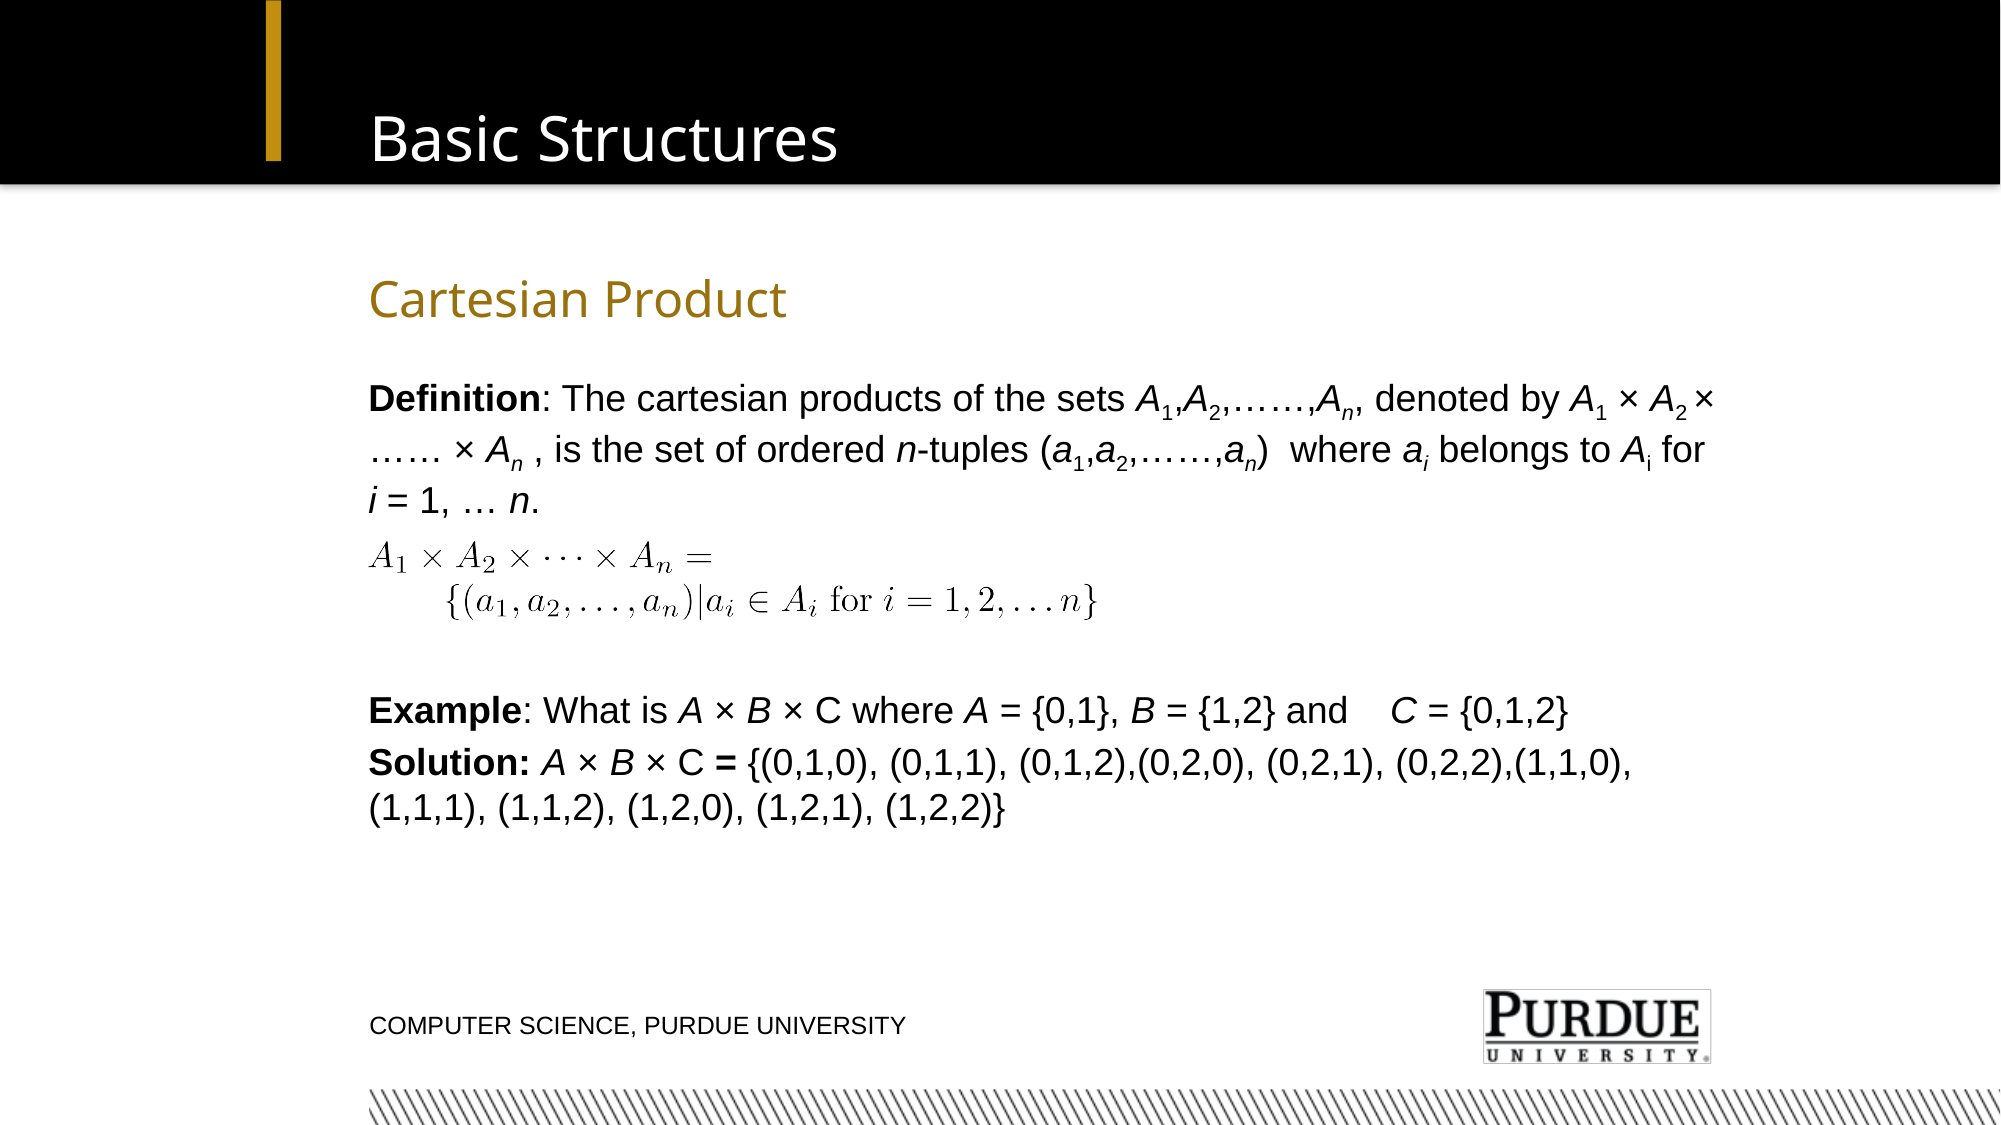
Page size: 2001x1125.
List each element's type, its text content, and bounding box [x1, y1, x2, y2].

picture [368, 540, 1097, 620]
list Cartesian Product [368, 267, 1704, 337]
text_box Definition: The cartesian products of the sets A1,A2,……,An, denoted by A1 × A2 × …… × An , is the set of ordered n-tuples (a1,a2,……,an) where ai belongs to Ai for i = 1, … n. Example: What is A × B × C where A = {0,1}, B = {1,2} and C = {0,1,2} Solution: A × B × C = {(0,1,0), (0,1,1), (0,1,2),(0,2,0), (0,2,1), (0,2,2),(1,1,0), (1,1,1), (1,1,2), (1,2,0), (1,2,1), (1,2,2)} [368, 373, 1719, 1094]
title Basic Structures [369, 98, 1704, 186]
